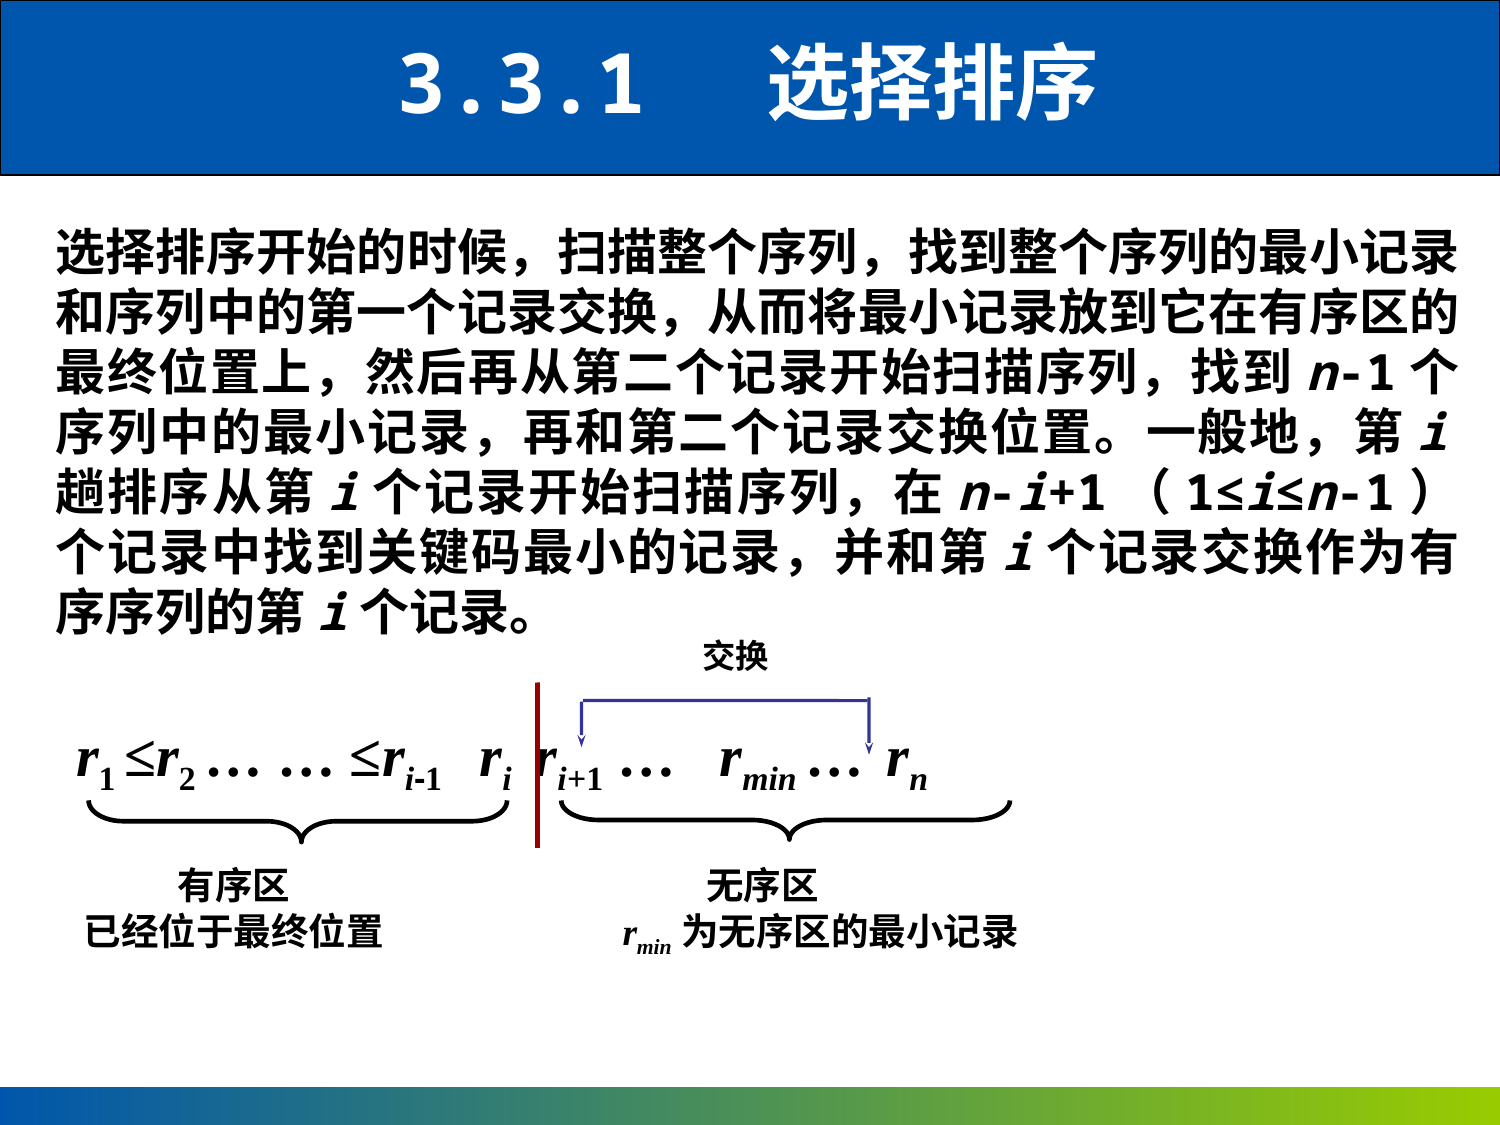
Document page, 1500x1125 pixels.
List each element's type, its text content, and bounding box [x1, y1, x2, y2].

text_box 3.3.1 选择排序 [257, 22, 1258, 138]
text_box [17, 634, 1260, 978]
text_box 选择排序开始的时候，扫描整个序列，找到整个序列的最小记录和序列中的第一个记录交换，从而将最小记录放到它在有序区的最终位置上，然后再从第二个记录开始扫描序列，找到n-1个序列中的最小记录，再和第二个记录交换位置。一般地，第i趟排序从第i个记录开始扫描序列，在n-i+1（1≤i≤n-1）个记录中找到关键码最小的记录，并和第i个记录交换作为有序序列的第i个记录。 [41, 212, 1475, 648]
